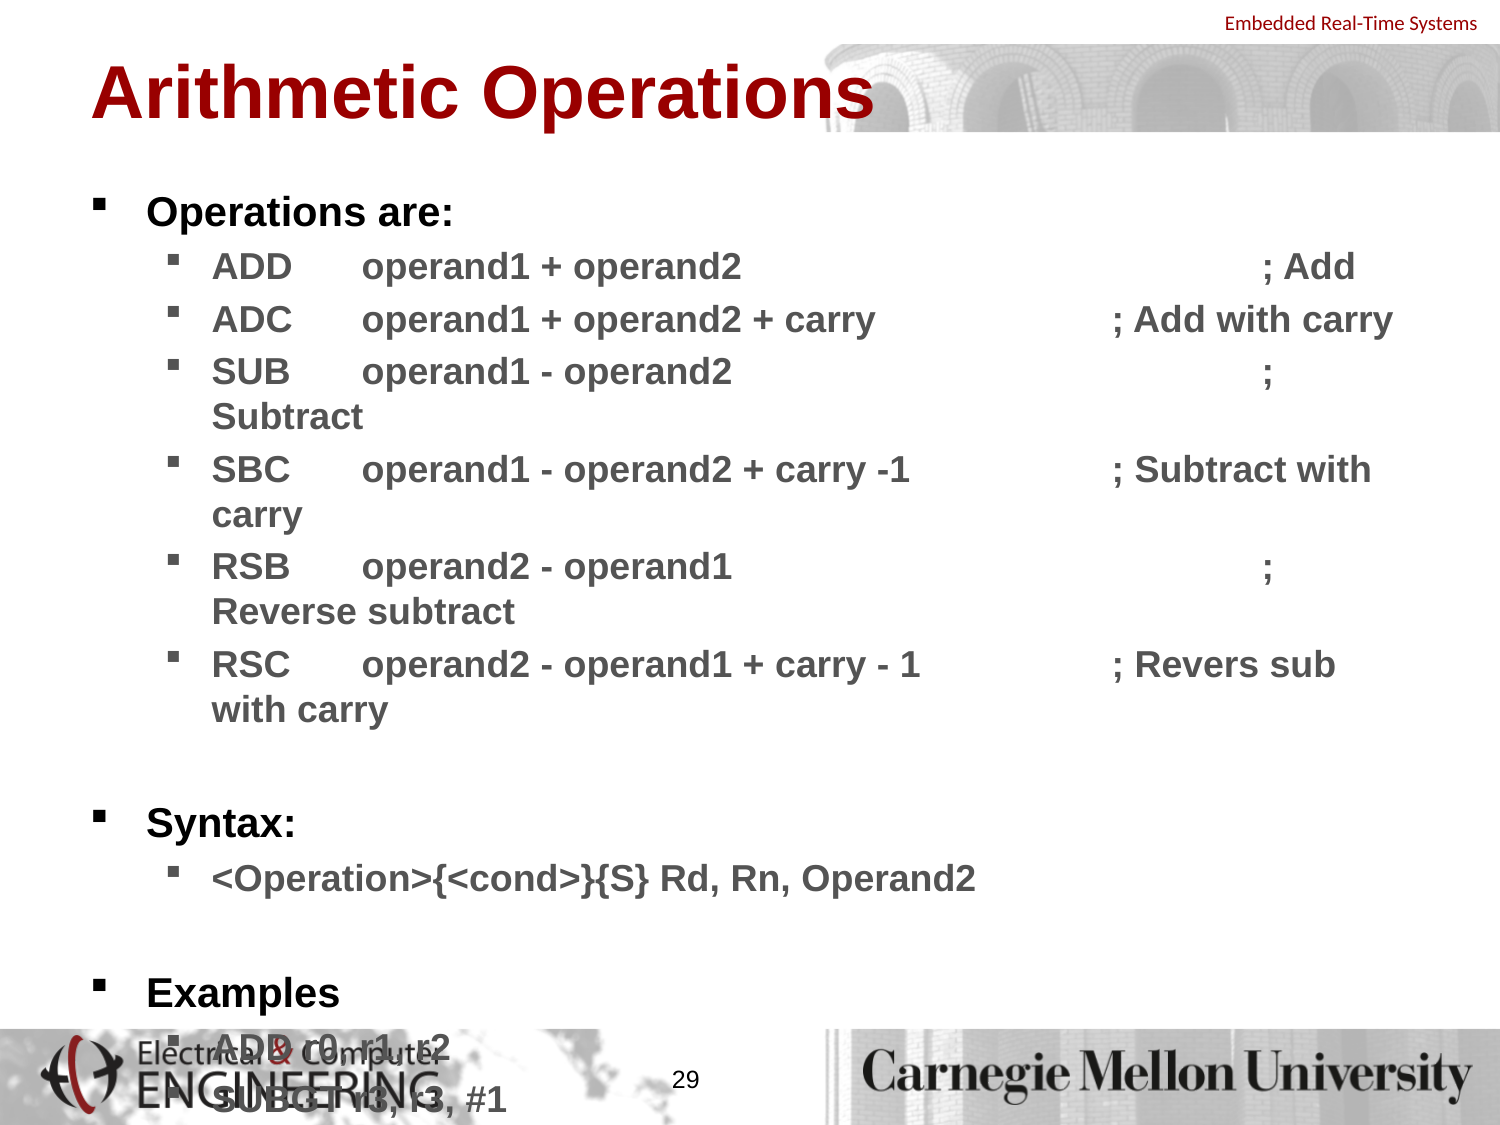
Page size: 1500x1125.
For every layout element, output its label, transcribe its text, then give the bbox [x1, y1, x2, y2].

picture [664, 43, 1500, 133]
slide_number 29 [364, 1048, 715, 1109]
title Arithmetic Operations [75, 45, 1425, 133]
list Operations are: ADD operand1 + operand2 ; Add ADC operand1 + operand2 + carry ; Add with carry SUB operand1 ‐ operand2 ; Subtract SBC operand1 ‐ operand2 + carry ‐1 ; Subtract with carry RSB operand2 ‐ operand1 ; Reverse subtract RSC operand2 ‐ operand1 + carry ‐ 1 ; Revers sub with carry Syntax: <Operation>{<cond>}{S} Rd, Rn, Operand2 Examples ADD r0, r1, r2 SUBGT r3, r3, #1 RSBLES r4, r5, #5 [75, 177, 1425, 1005]
picture [0, 1028, 1500, 1125]
